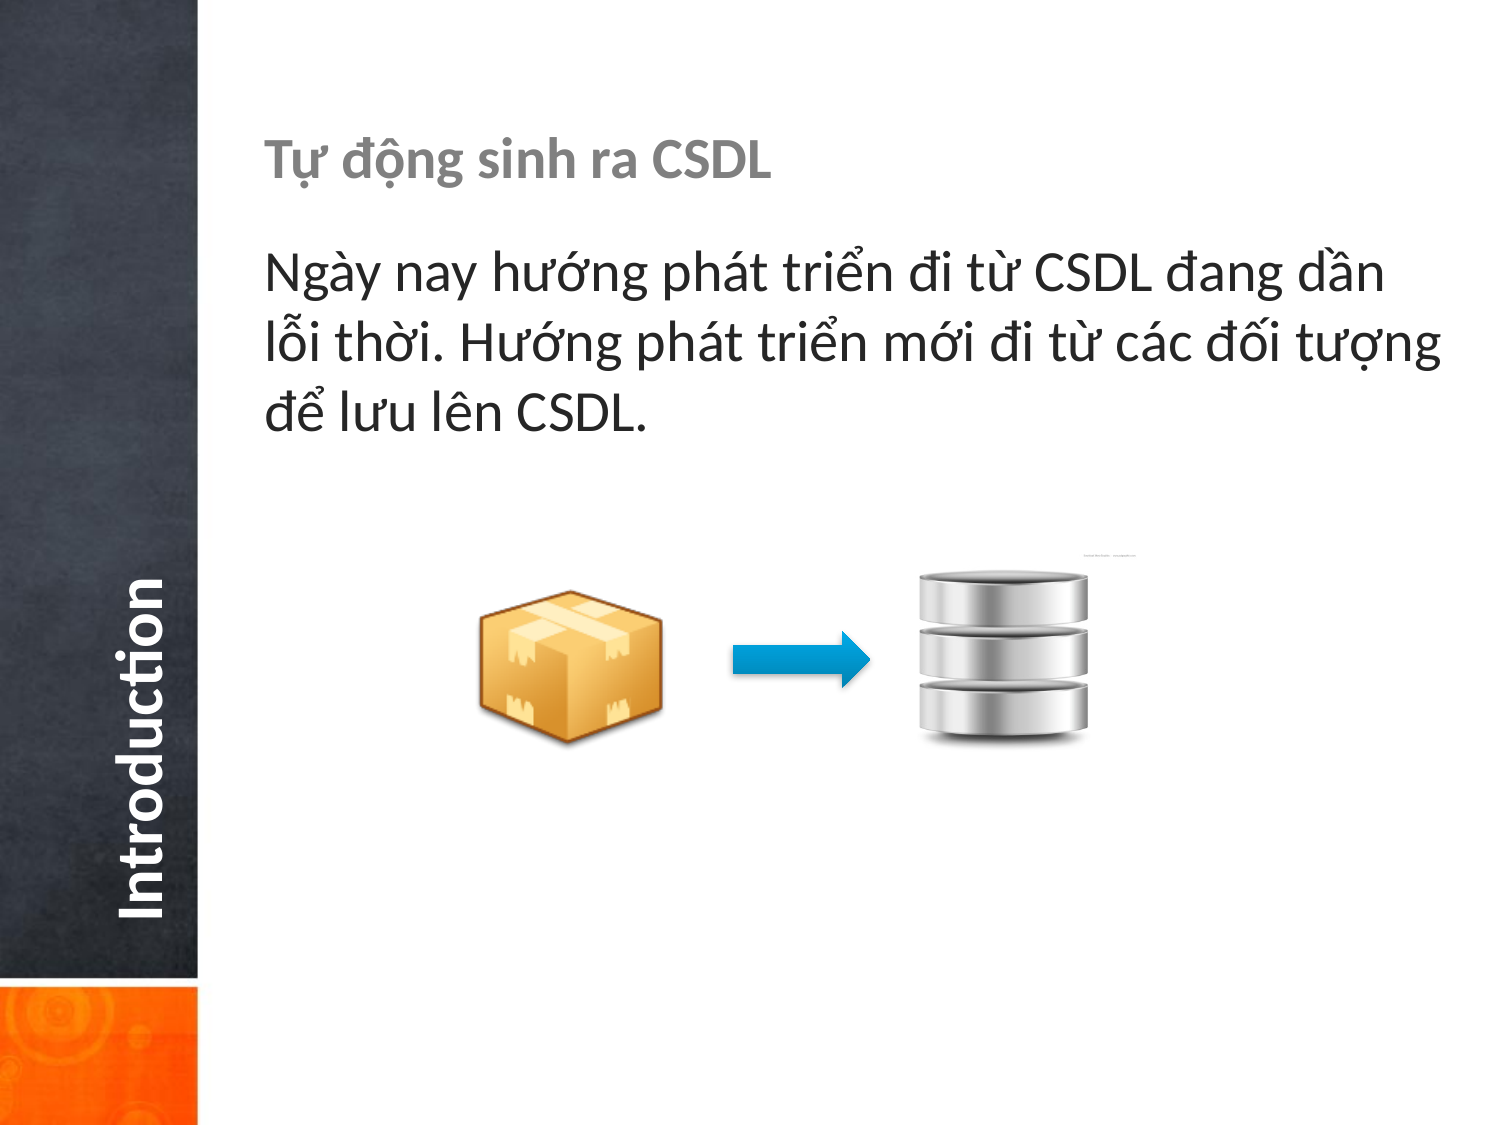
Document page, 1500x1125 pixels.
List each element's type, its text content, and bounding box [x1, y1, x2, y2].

text_box Tự động sinh ra CSDL Ngày nay hướng phát triển đi từ CSDL đang dần lỗi thời. Hướng phát triển mới đi từ các đối tượng để lưu lên CSDL. [249, 112, 1463, 1038]
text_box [474, 553, 1137, 770]
text_box Introduction [12, 37, 184, 938]
picture [0, 0, 1500, 1125]
